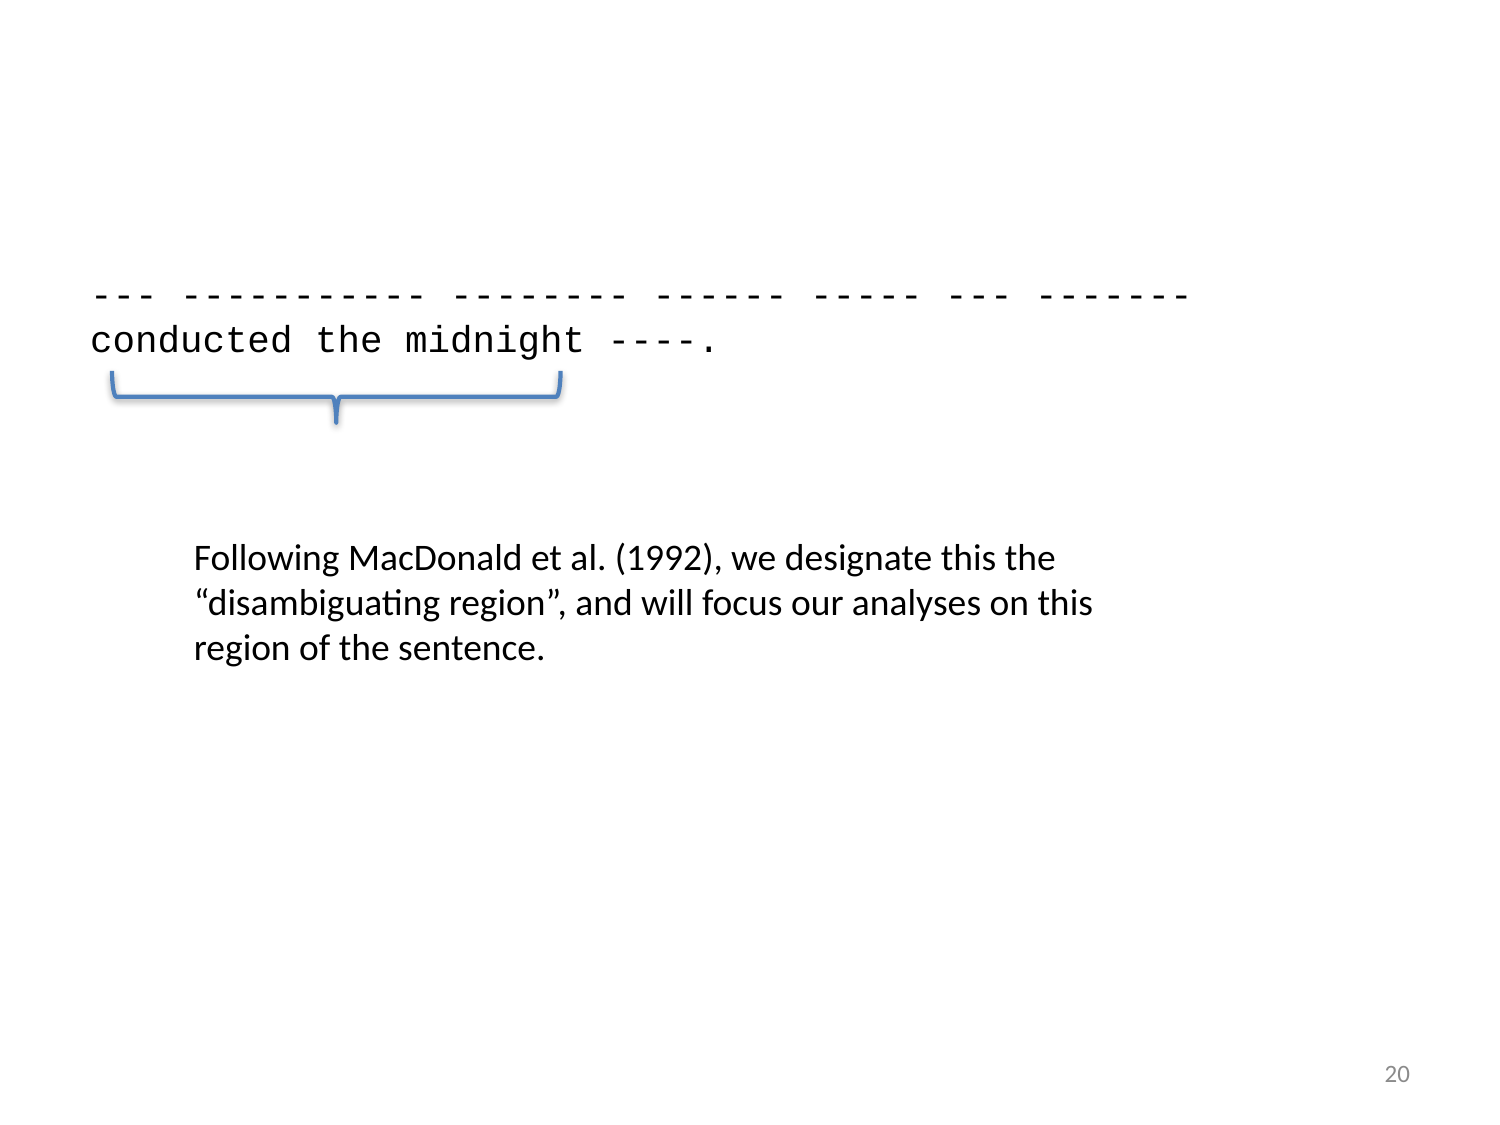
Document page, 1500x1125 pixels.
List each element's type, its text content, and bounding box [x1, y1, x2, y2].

text_box [109, 370, 563, 425]
list --- ----------- -------- ------ ----- --- ------- conducted the midnight ----. [75, 262, 1425, 1005]
text_box Following MacDonald et al. (1992), we designate this the “disambiguating region”, and will focus our analyses on this region of the sentence. [179, 525, 1212, 675]
slide_number 20 [1074, 1042, 1425, 1103]
